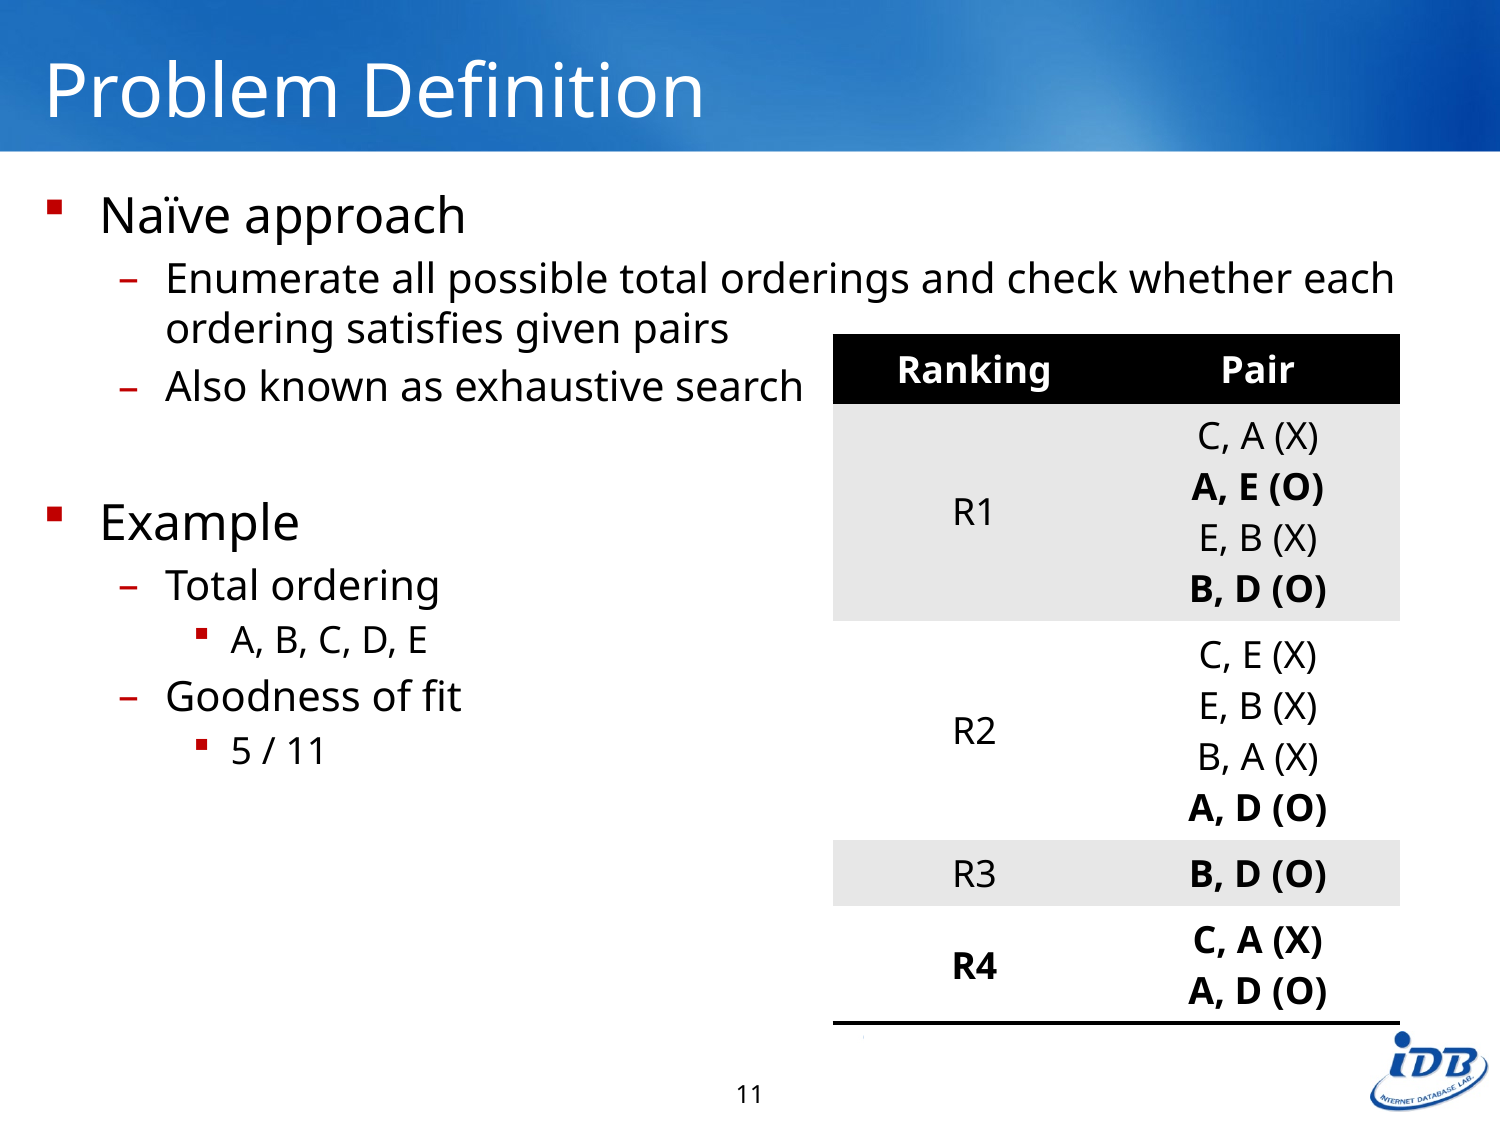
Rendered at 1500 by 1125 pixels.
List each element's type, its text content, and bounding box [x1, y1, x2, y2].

table_header Ranking [833, 337, 1116, 400]
table_cell C, E (X) E, B (X) B, A (X) A, D (O) [1116, 621, 1400, 840]
table_cell C, A (X) A, E (O) E, B (X) B, D (O) [1116, 404, 1400, 621]
table_cell C, A (X) A, D (O) [1116, 906, 1400, 1021]
slide_number 11 [697, 1078, 803, 1114]
table_header Pair [1116, 337, 1400, 400]
table_cell R3 [833, 840, 1116, 906]
picture [0, 0, 1500, 1125]
table_cell R1 [833, 404, 1116, 621]
table_cell R2 [833, 621, 1116, 840]
title Problem Definition [28, 23, 1472, 153]
list Naïve approach Enumerate all possible total orderings and check whether each ordering satisfies given pairs Also known as exhaustive search Example Total ordering A, B, C, D, E Goodness of fit 5 / 11 [28, 175, 1472, 1067]
table_cell R4 [833, 906, 1116, 1021]
table_cell B, D (O) [1116, 840, 1400, 906]
